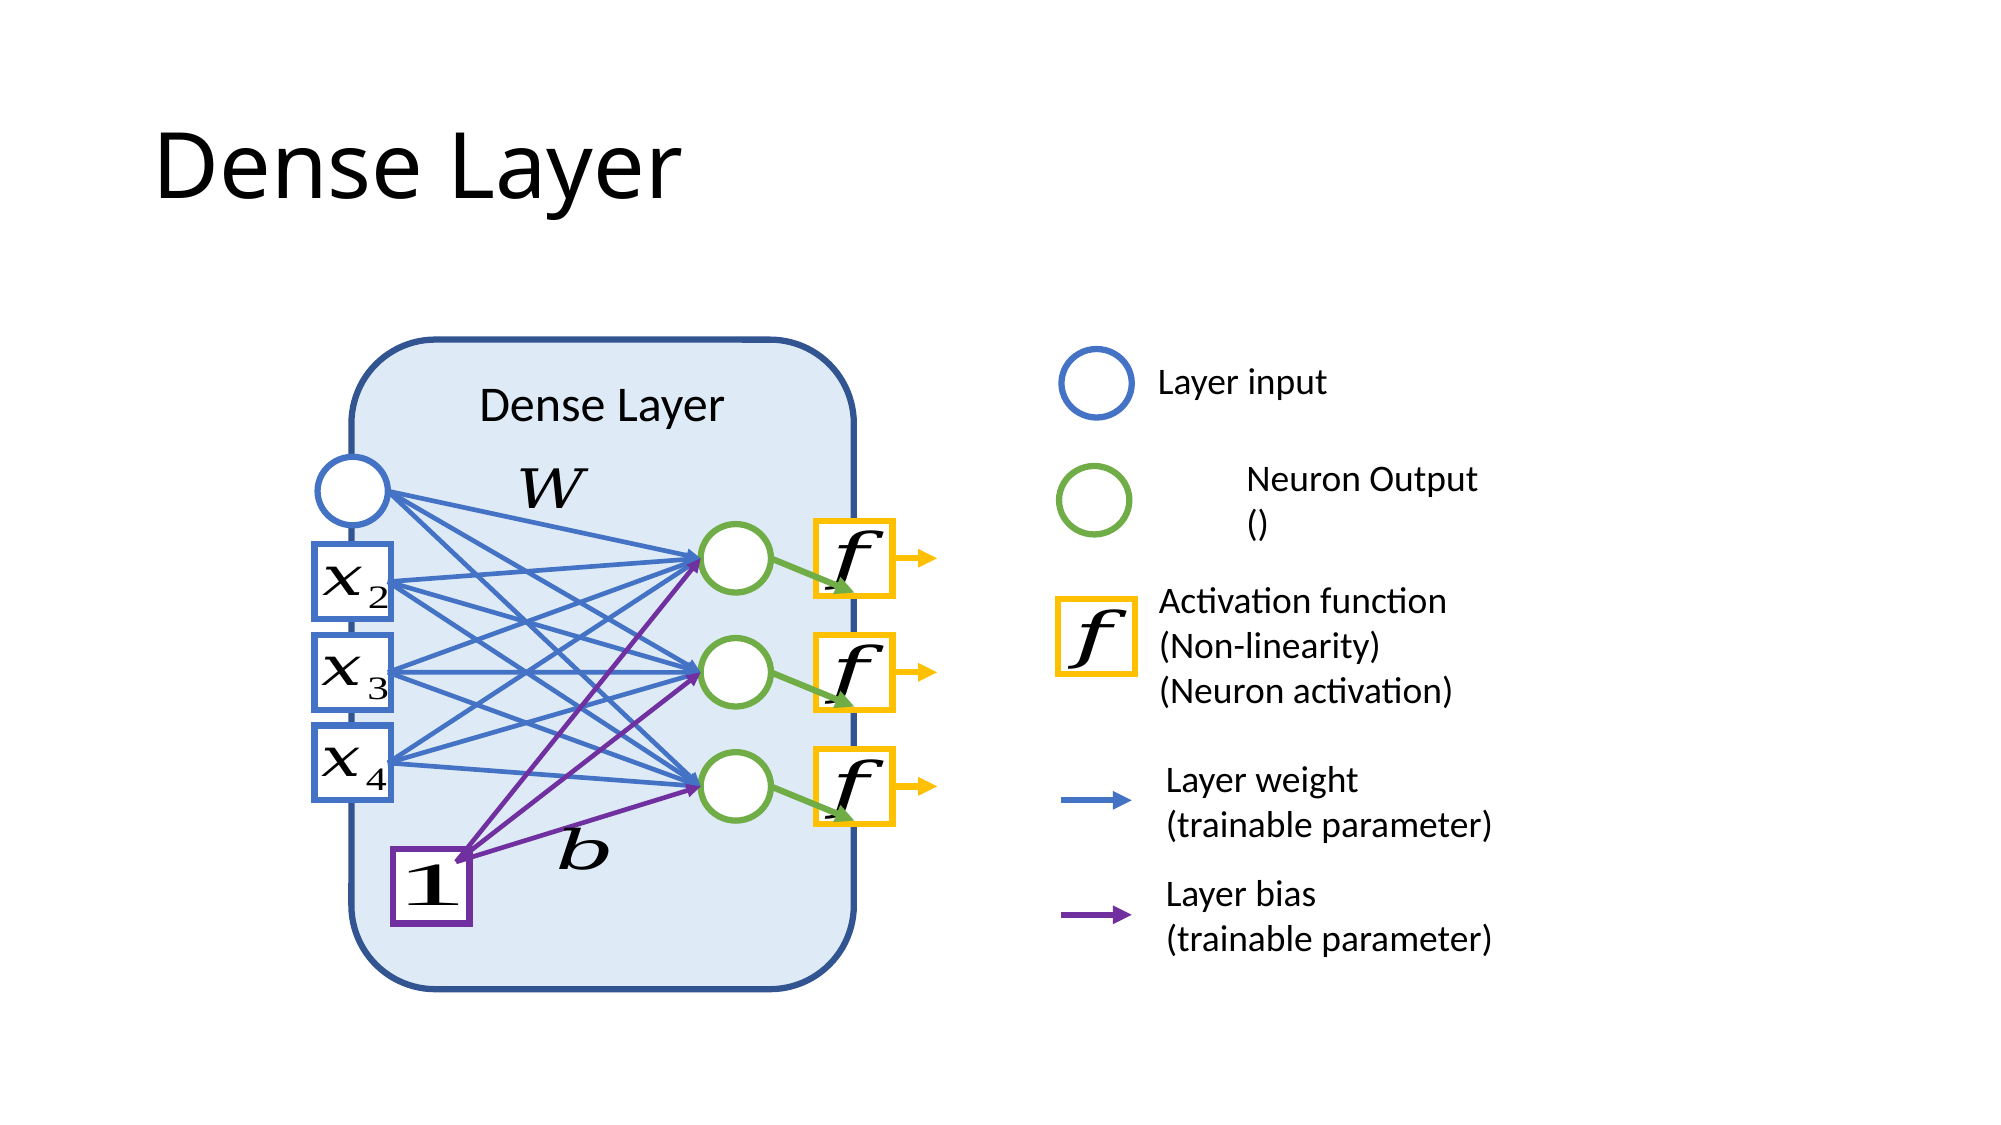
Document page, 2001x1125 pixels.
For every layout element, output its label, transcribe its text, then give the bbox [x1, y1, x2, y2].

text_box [700, 524, 938, 821]
title Dense Layer [137, 59, 1863, 278]
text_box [387, 491, 701, 787]
text_box Dense Layer [350, 787, 855, 991]
text_box [1057, 464, 1131, 536]
text_box Layer bias (trainable parameter) [1151, 861, 1509, 967]
text_box Layer weight (trainable parameter) [1151, 747, 1509, 852]
text_box Layer input [1143, 349, 1343, 409]
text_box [317, 456, 388, 854]
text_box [396, 558, 700, 921]
text_box Dense Layer [350, 338, 855, 524]
text_box Activation function (Non-linearity) (Neuron activation) [1144, 568, 1469, 719]
